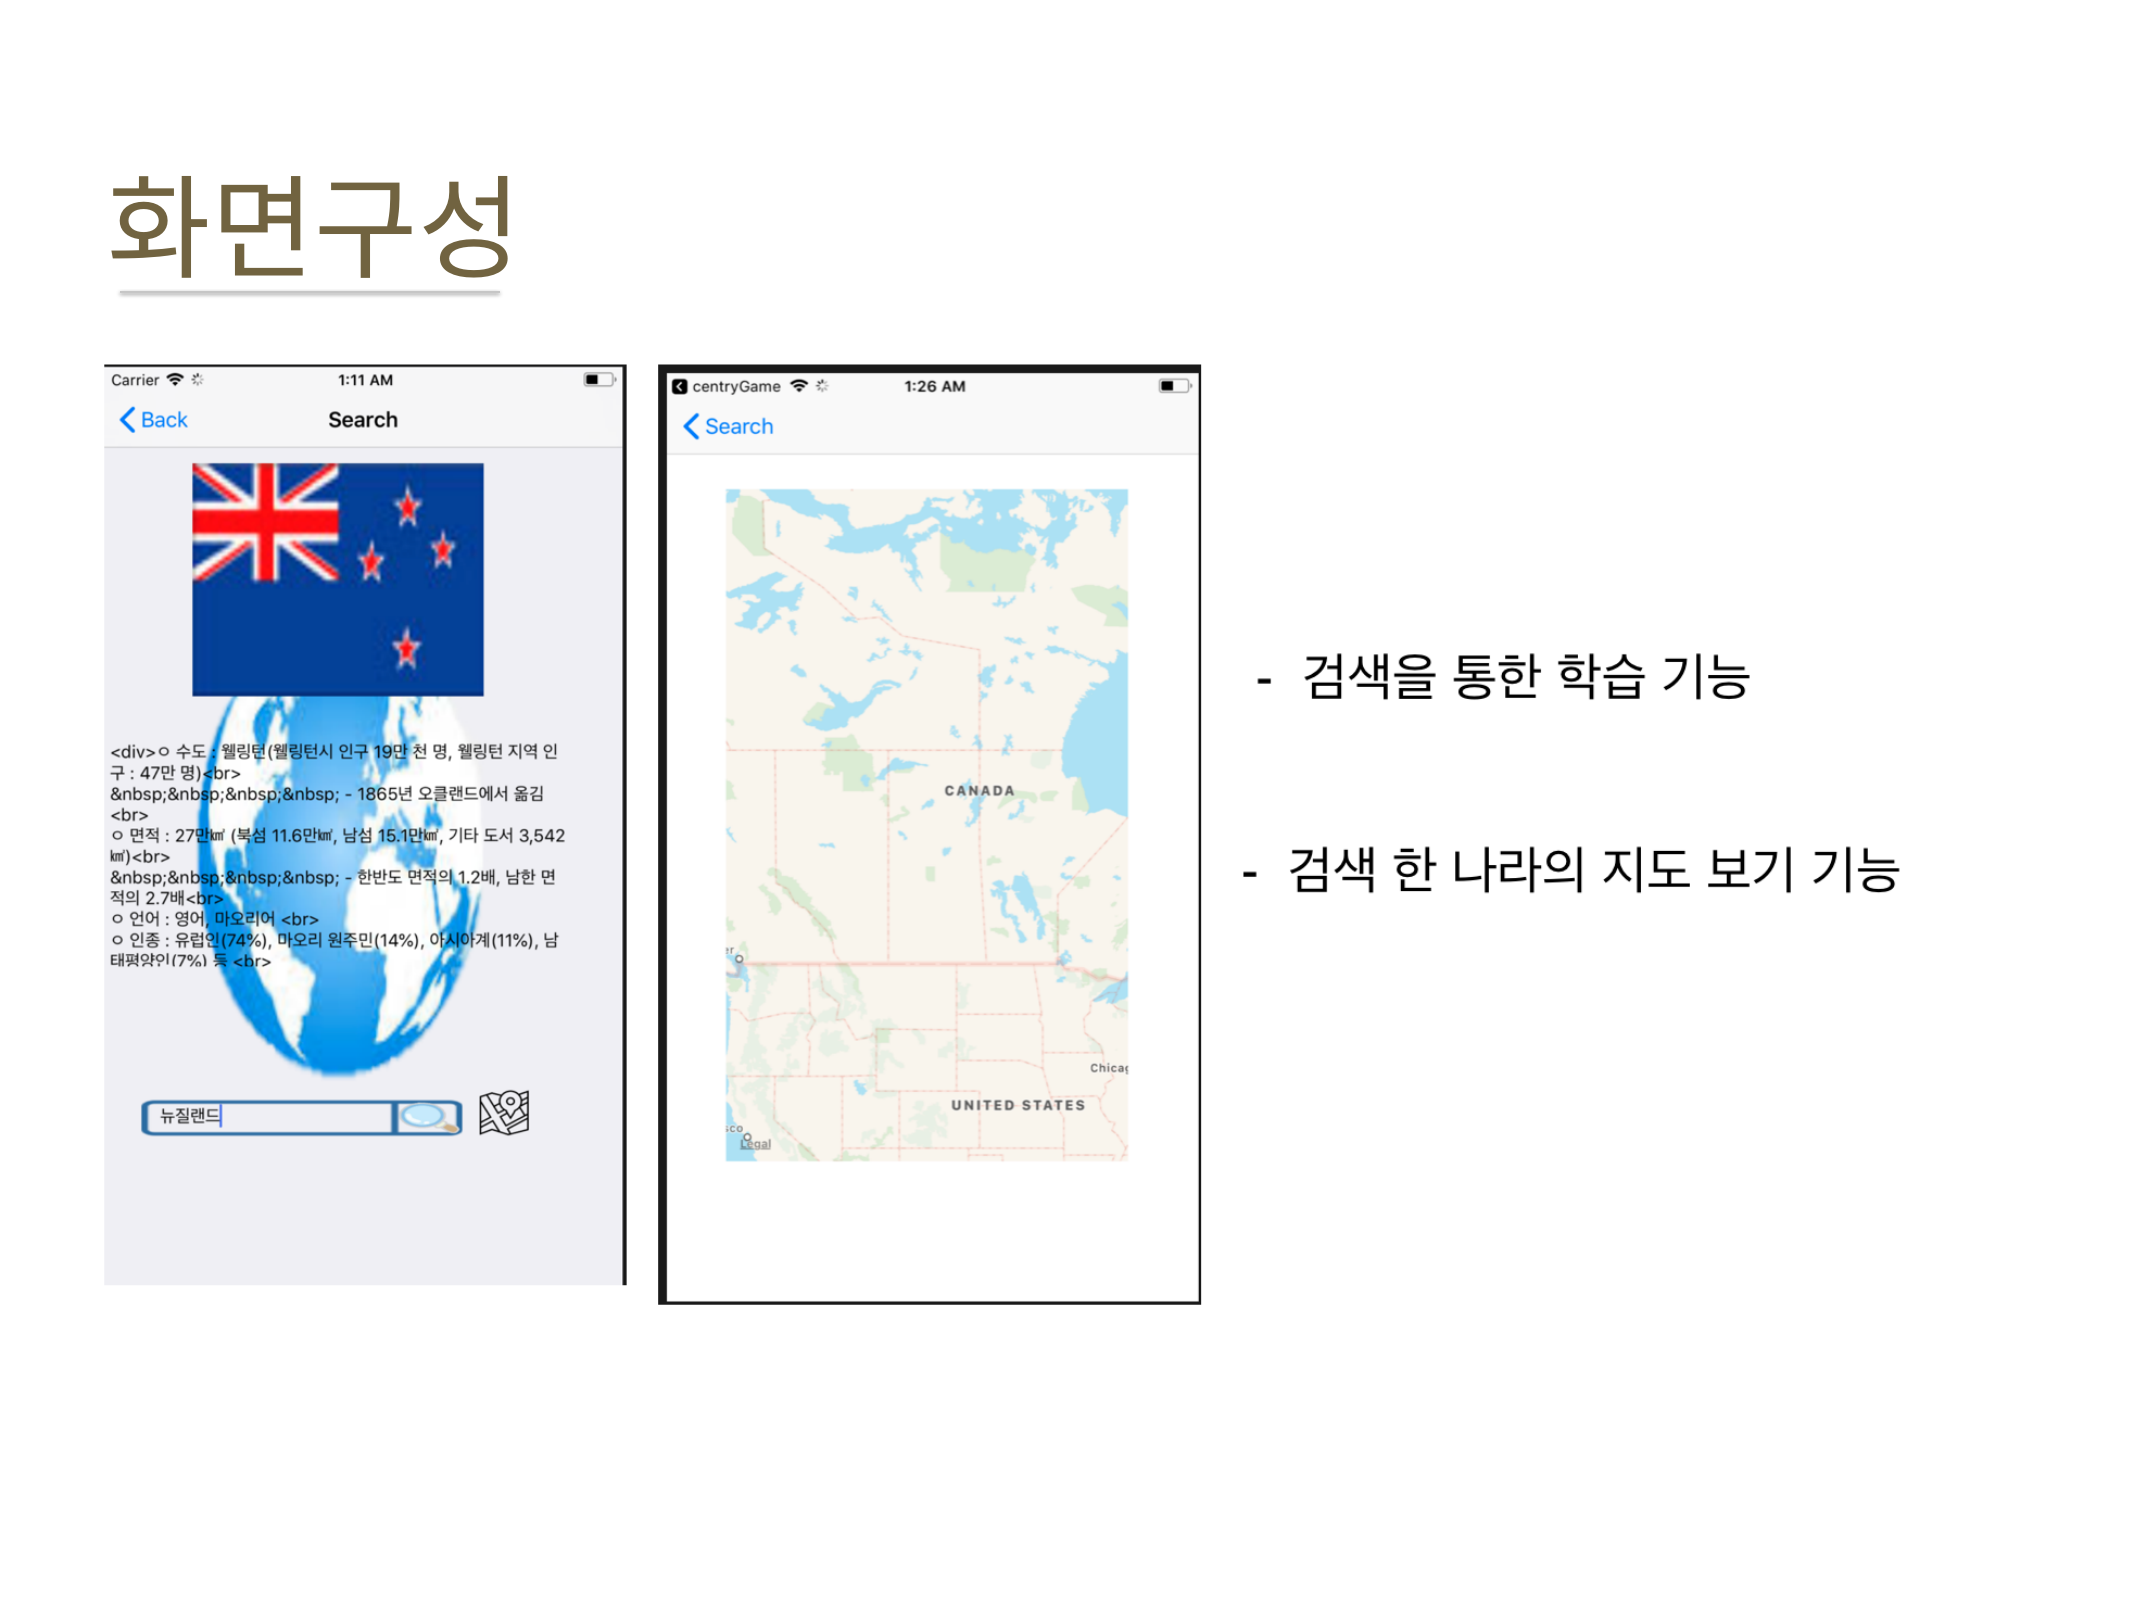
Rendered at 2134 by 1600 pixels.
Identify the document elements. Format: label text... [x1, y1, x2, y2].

picture [75, 345, 2058, 1321]
text_box 화면구성 [107, 157, 1943, 293]
